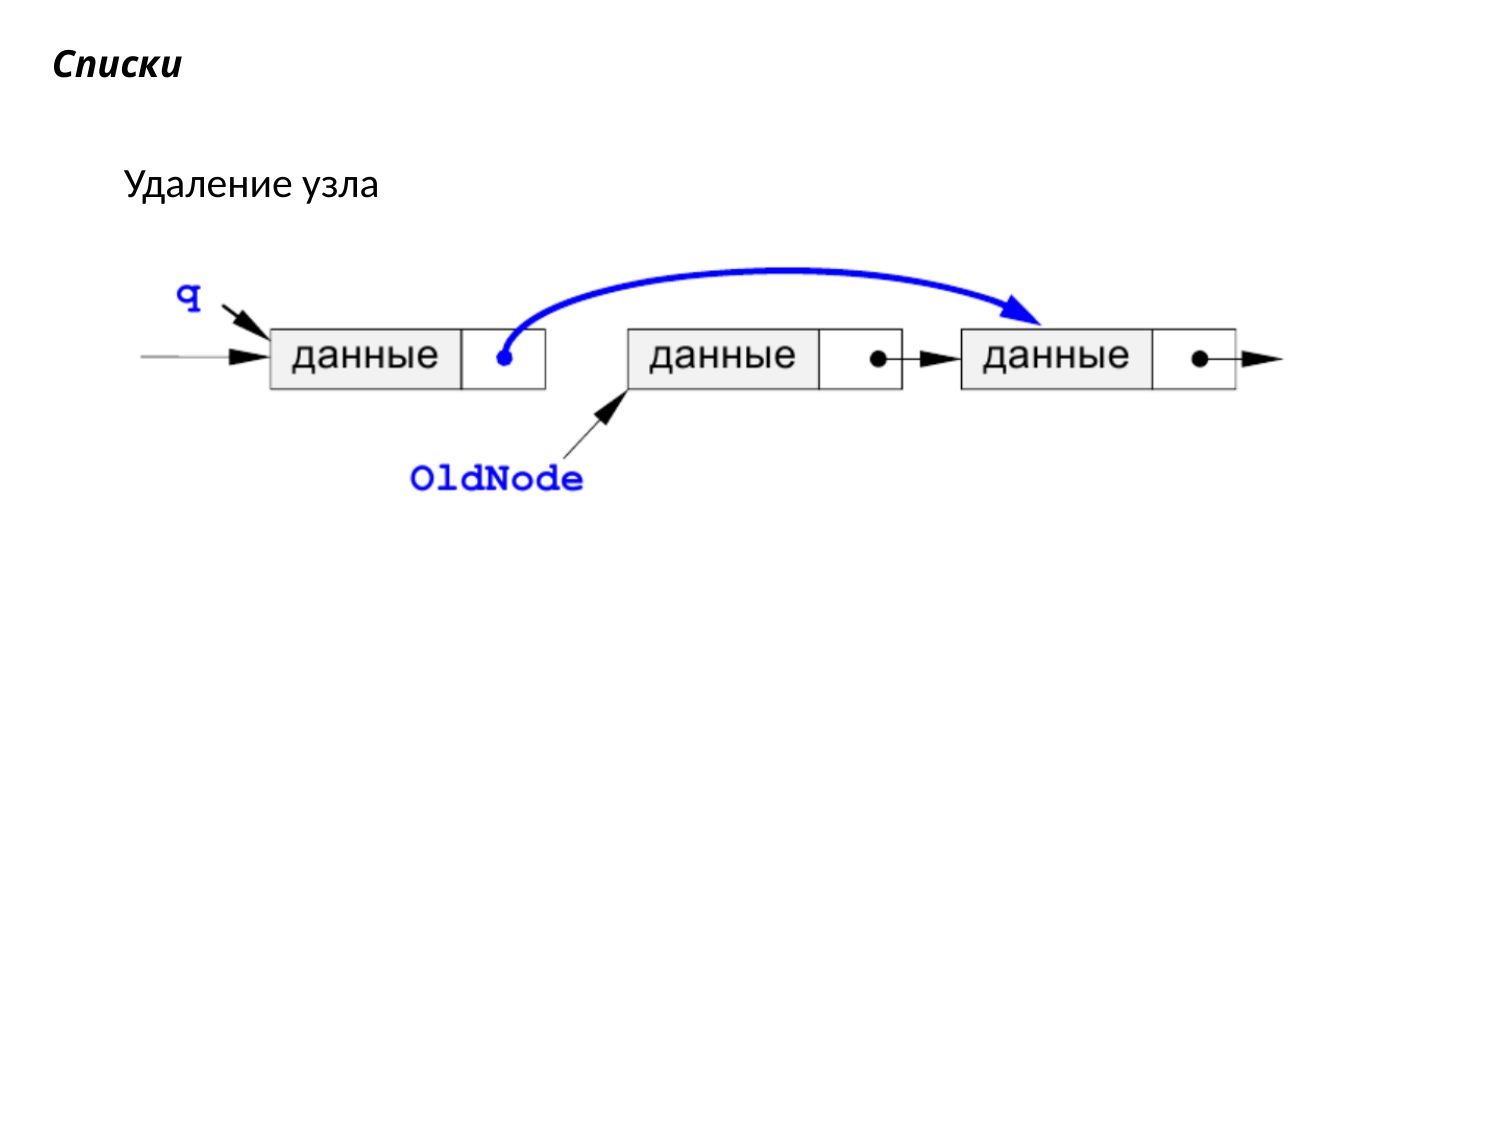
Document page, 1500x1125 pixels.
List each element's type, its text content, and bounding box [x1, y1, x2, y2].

text_box Списки [37, 32, 988, 93]
picture [107, 246, 1352, 523]
text_box Удаление узла [109, 147, 395, 213]
